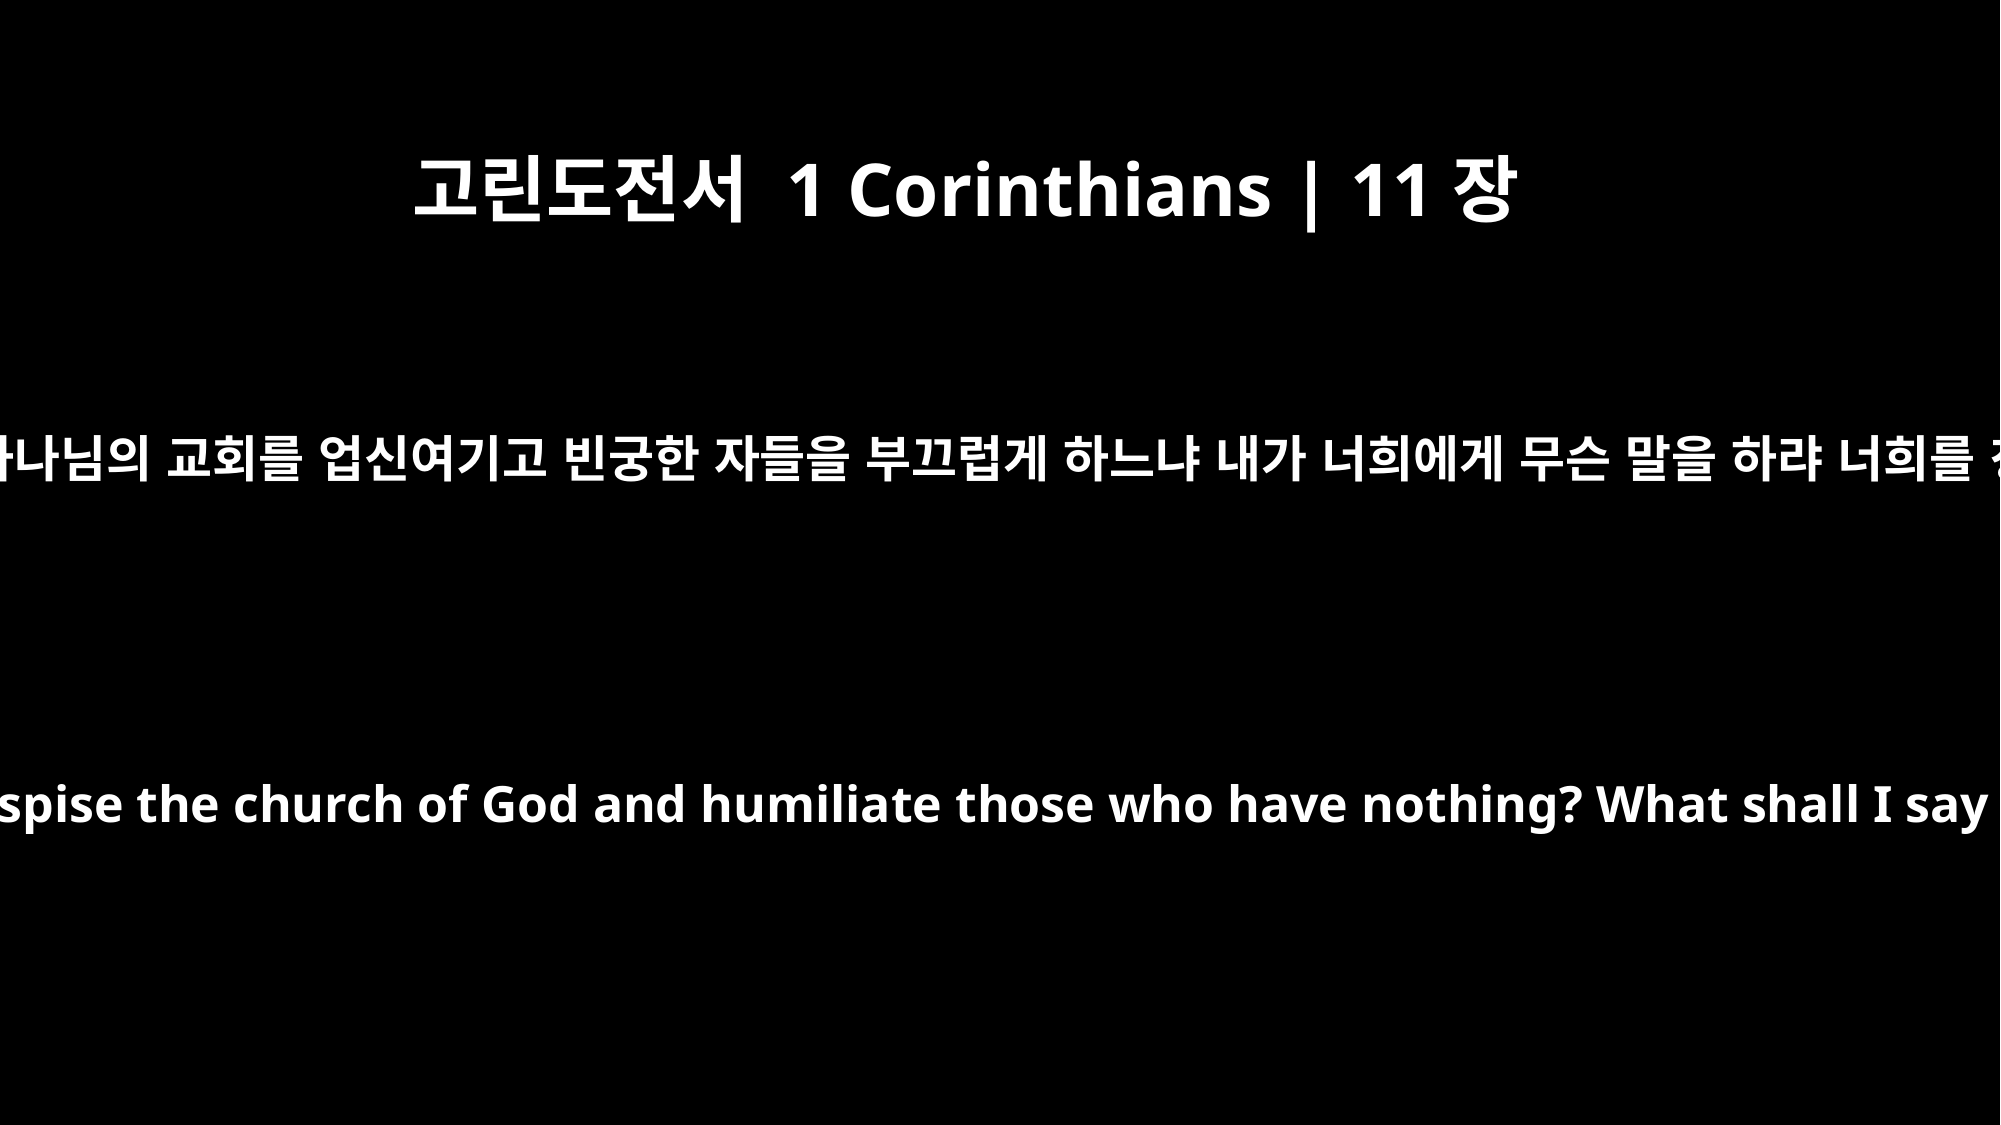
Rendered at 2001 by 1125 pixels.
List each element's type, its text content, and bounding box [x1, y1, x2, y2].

text_box Don't you have homes to eat and drink in? Or do you despise the church of God and humiliate those who have nothing? What shall I say to you? Shall I praise you for this? Certainly not! [0, 764, 2000, 840]
text_box 22 너희가 먹고 마실 집이 없느냐 너희가 하나님의 교회를 업신여기고 빈궁한 자들을 부끄럽게 하느냐 내가 너희에게 무슨 말을 하랴 너희를 칭찬하랴 이것으로 칭찬하지 않노라 [0, 359, 2000, 495]
text_box 고린도전서 1 Corinthians | 11장 [397, 136, 1535, 239]
